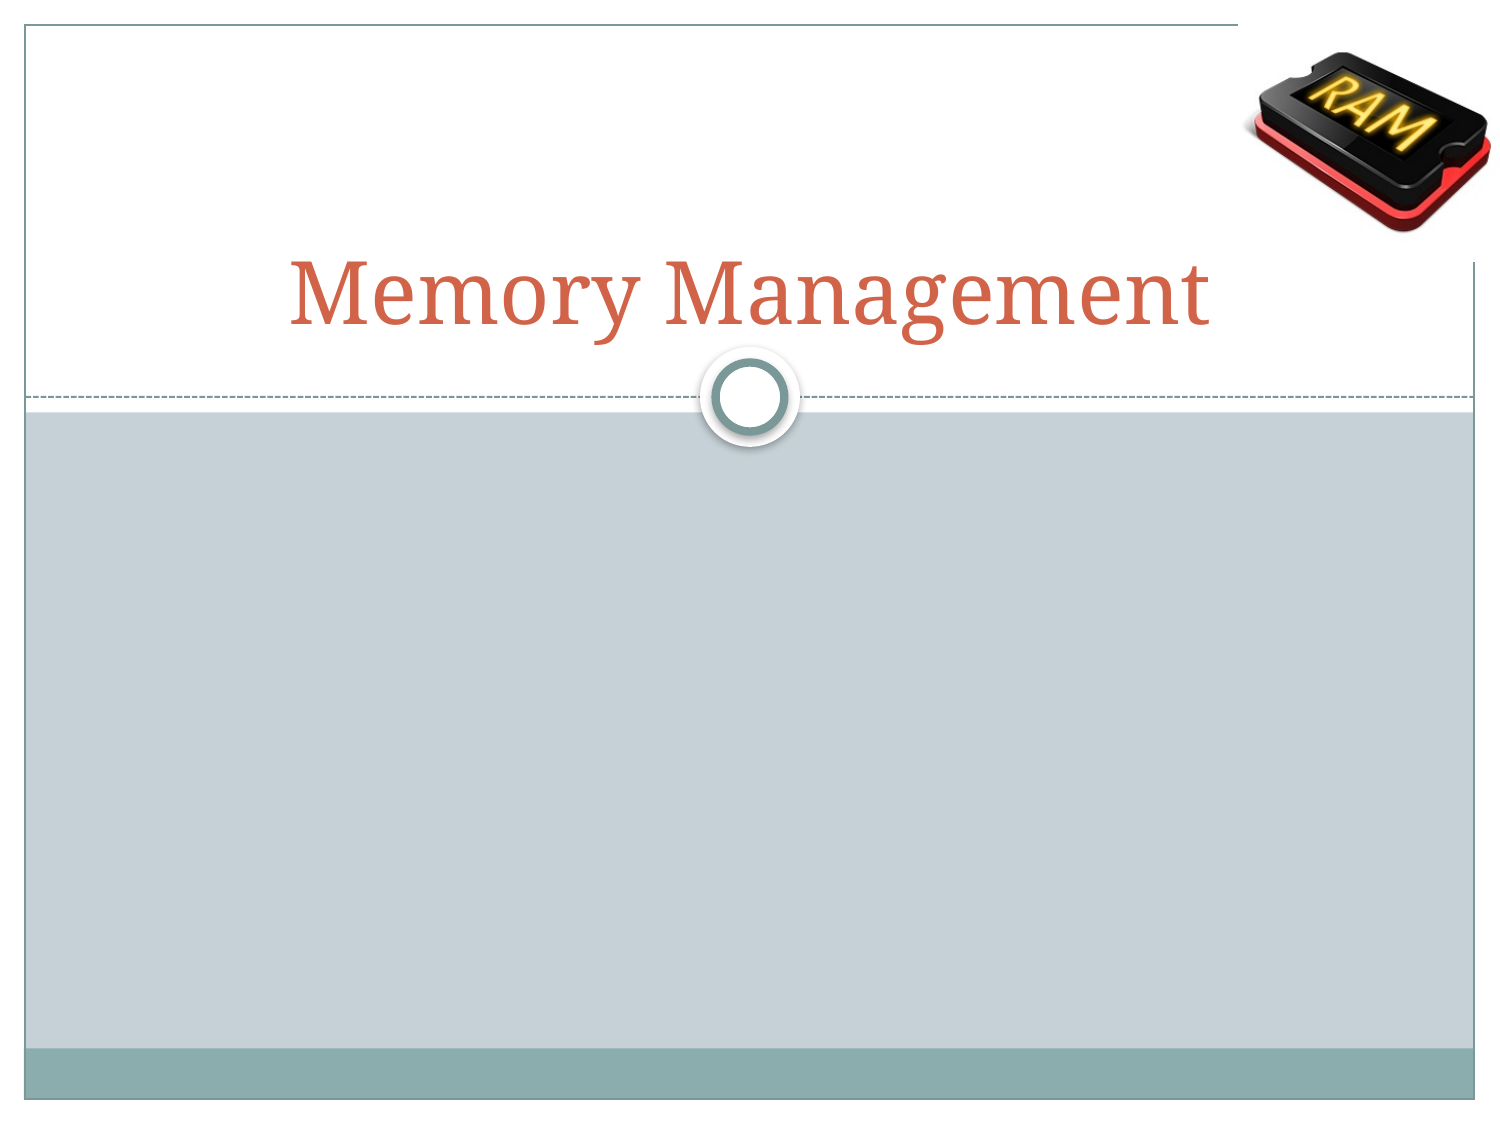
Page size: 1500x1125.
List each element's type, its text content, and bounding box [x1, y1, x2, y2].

title Memory Management [112, 62, 1388, 351]
picture [1238, 0, 1500, 262]
